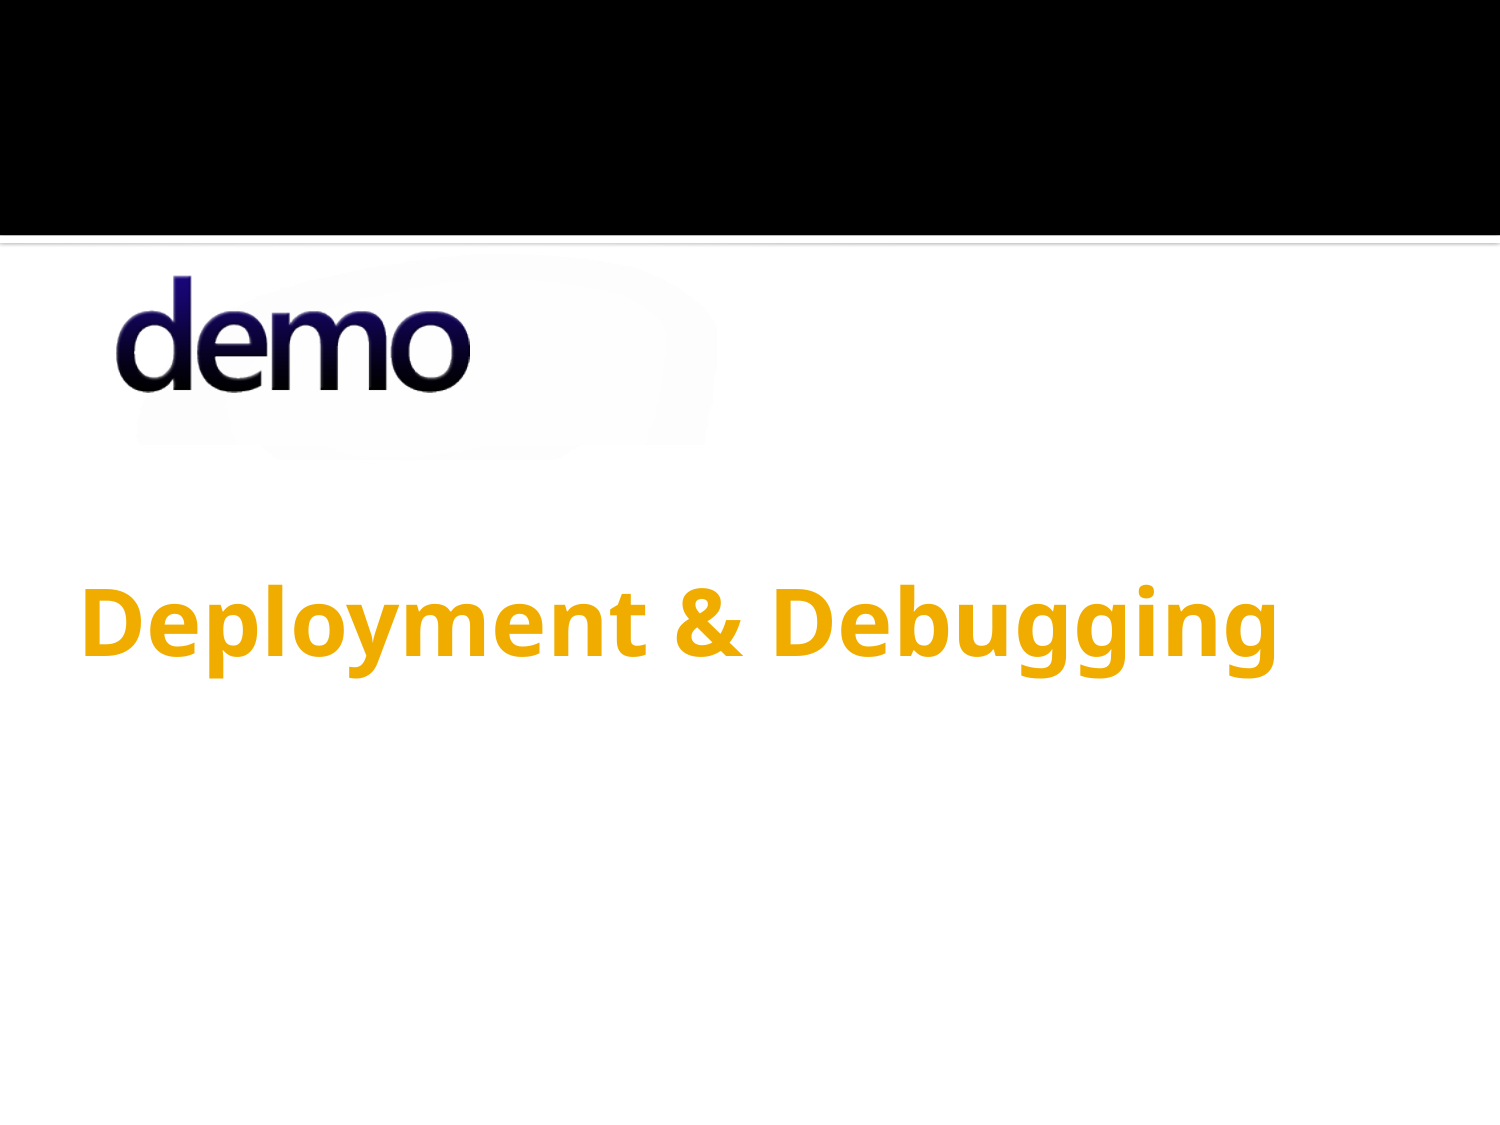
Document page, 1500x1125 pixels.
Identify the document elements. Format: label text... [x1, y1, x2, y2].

picture [0, 237, 1043, 460]
title Deployment & Debugging [62, 525, 1413, 713]
